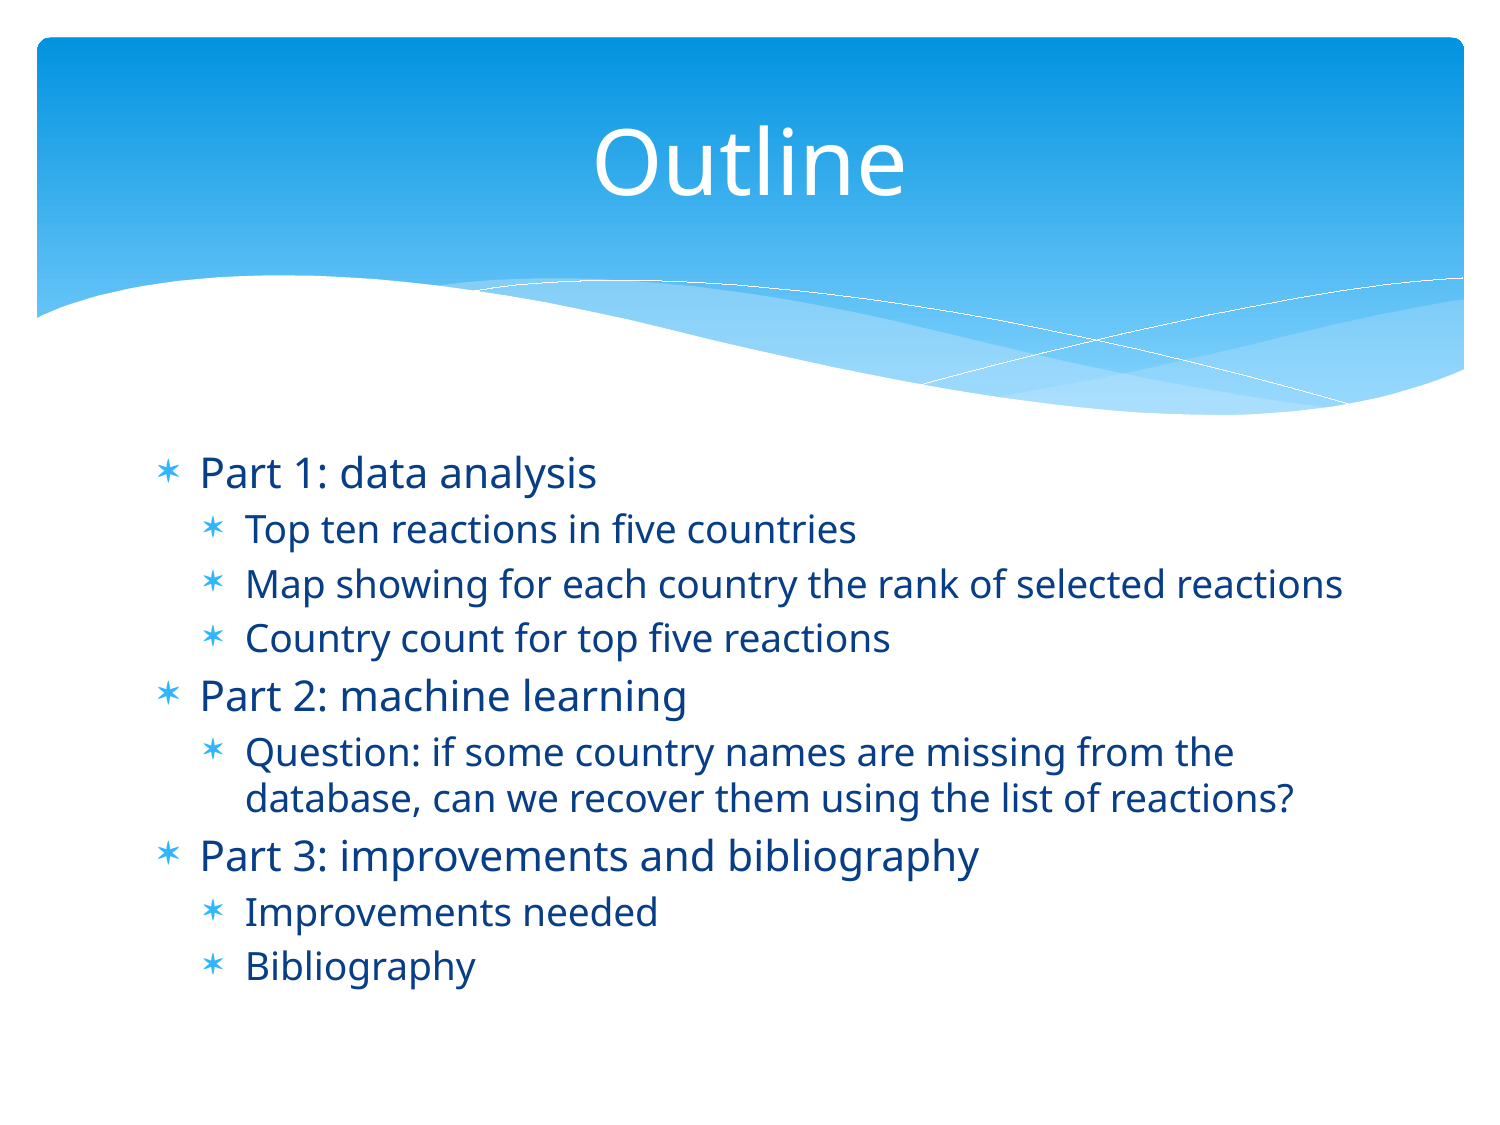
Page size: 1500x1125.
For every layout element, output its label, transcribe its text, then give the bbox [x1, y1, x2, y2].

title Outline [75, 55, 1425, 261]
list Part 1: data analysis Top ten reactions in five countries Map showing for each country the rank of selected reactions Country count for top five reactions Part 2: machine learning Question: if some country names are missing from the database, can we recover them using the list of reactions? Part 3: improvements and bibliography Improvements needed Bibliography [143, 438, 1359, 1005]
